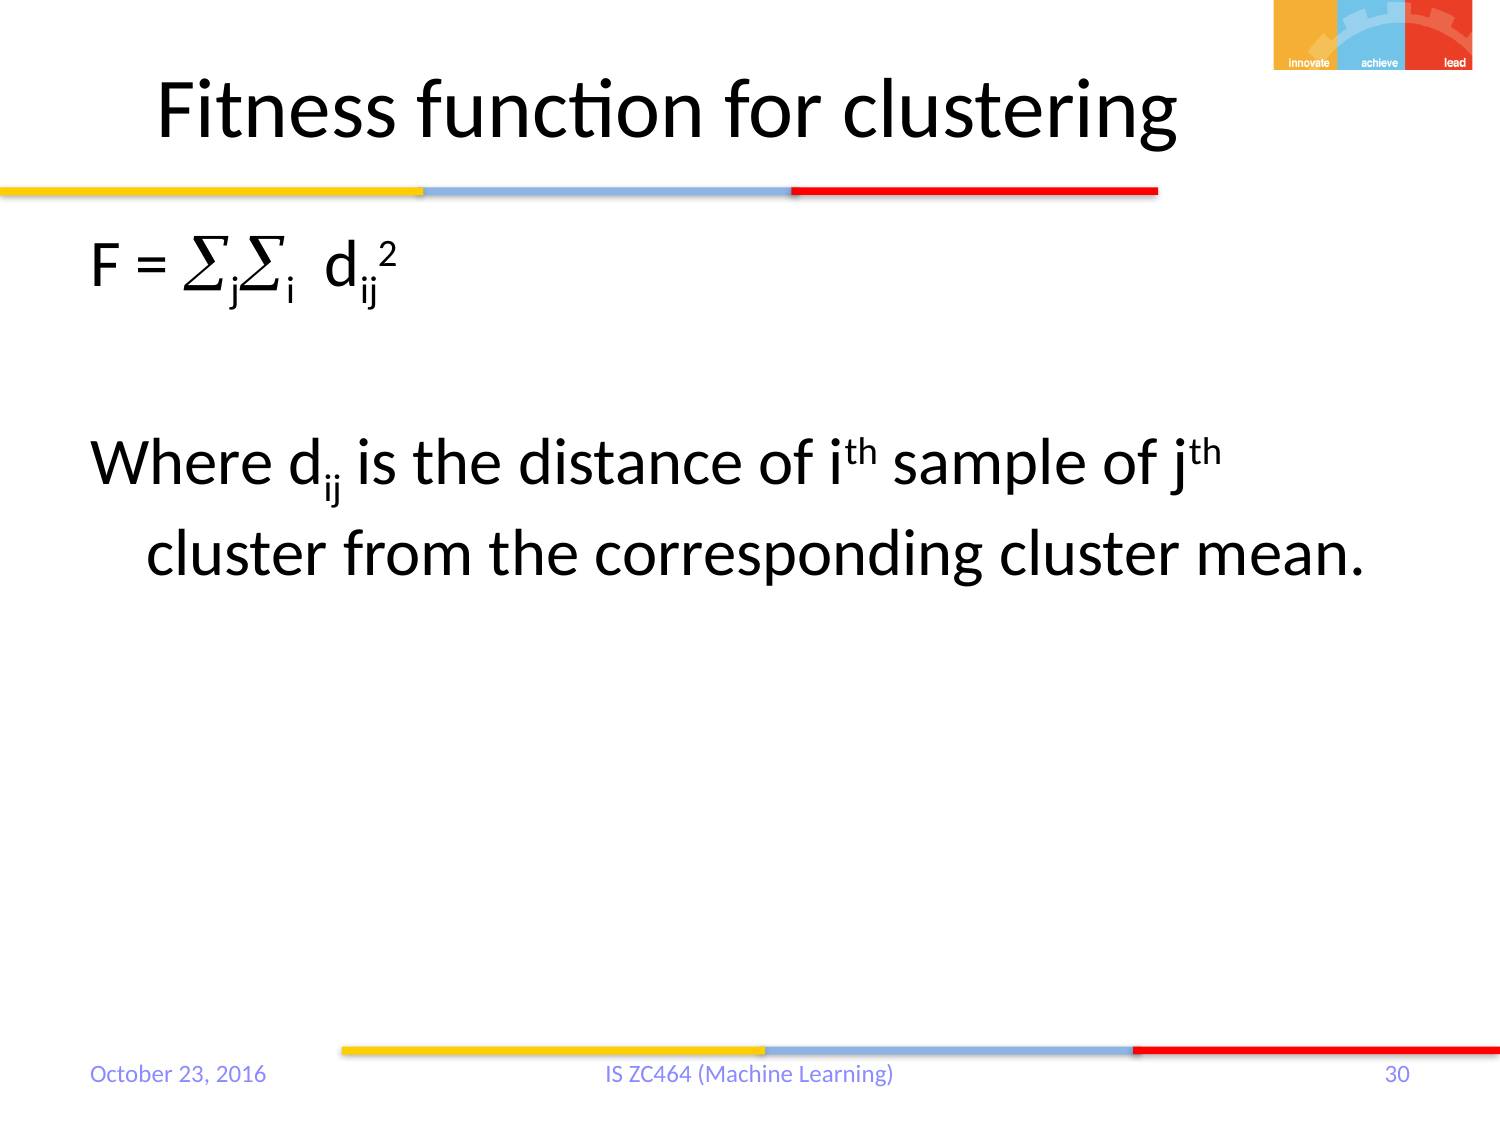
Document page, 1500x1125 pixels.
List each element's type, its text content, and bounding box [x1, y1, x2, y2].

slide_number 30 [1074, 1042, 1425, 1103]
title Fitness function for clustering [75, 45, 1263, 163]
list F = ji dij2 Where dij is the distance of ith sample of jth cluster from the corresponding cluster mean. [75, 212, 1425, 1005]
picture [1273, 0, 1473, 70]
footer IS ZC464 (Machine Learning) [512, 1042, 988, 1103]
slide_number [75, 1042, 425, 1103]
